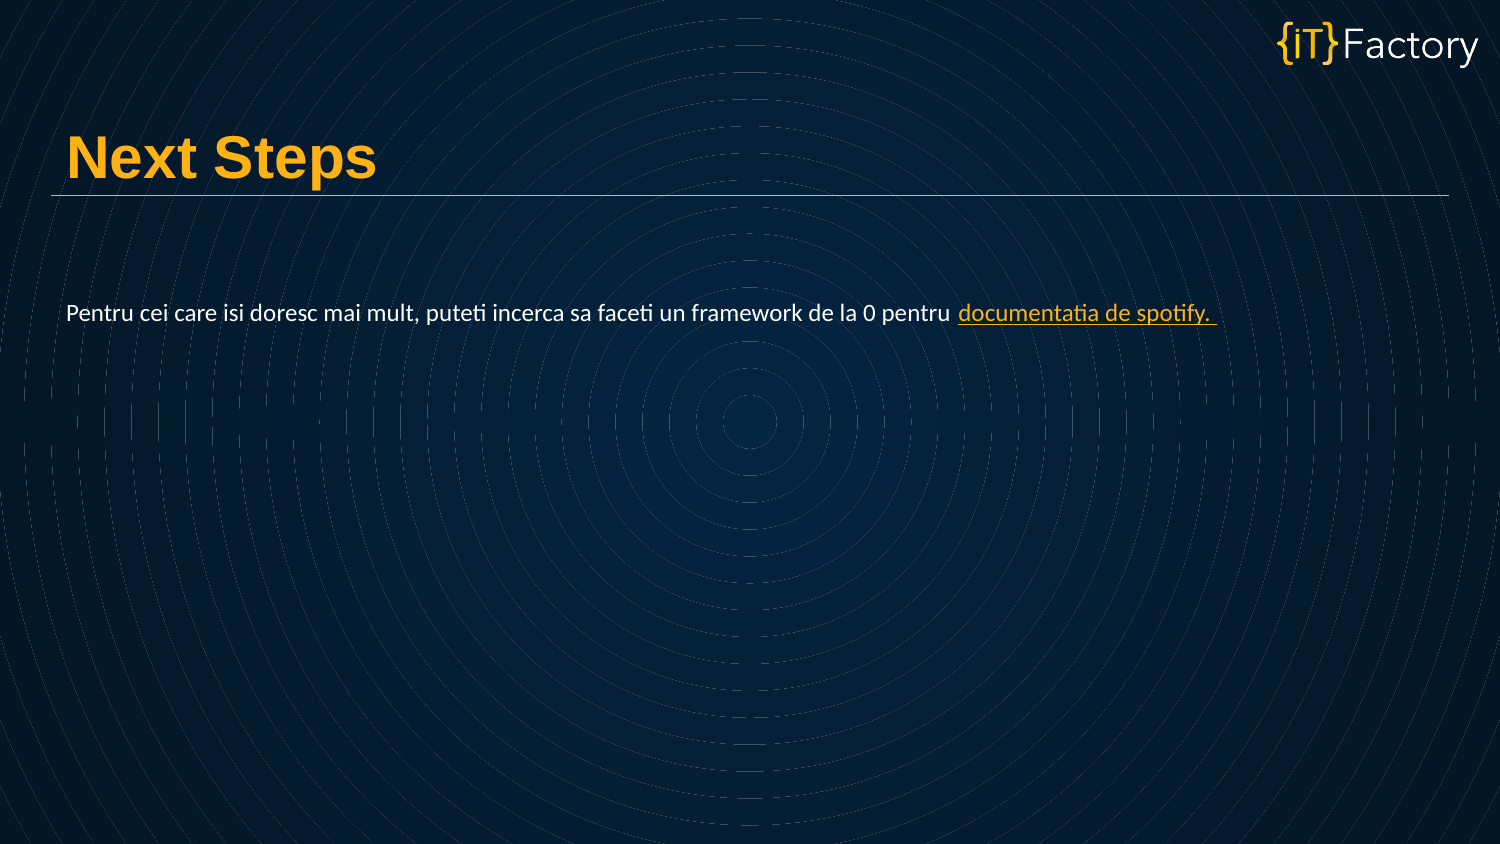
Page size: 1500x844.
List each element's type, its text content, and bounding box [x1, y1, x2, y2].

text_box Pentru cei care isi doresc mai mult, puteti incerca sa faceti un framework de la 0 pentru documentatia de spotify. [51, 267, 1449, 342]
picture [1277, 16, 1479, 73]
title Next Steps [51, 105, 1087, 195]
